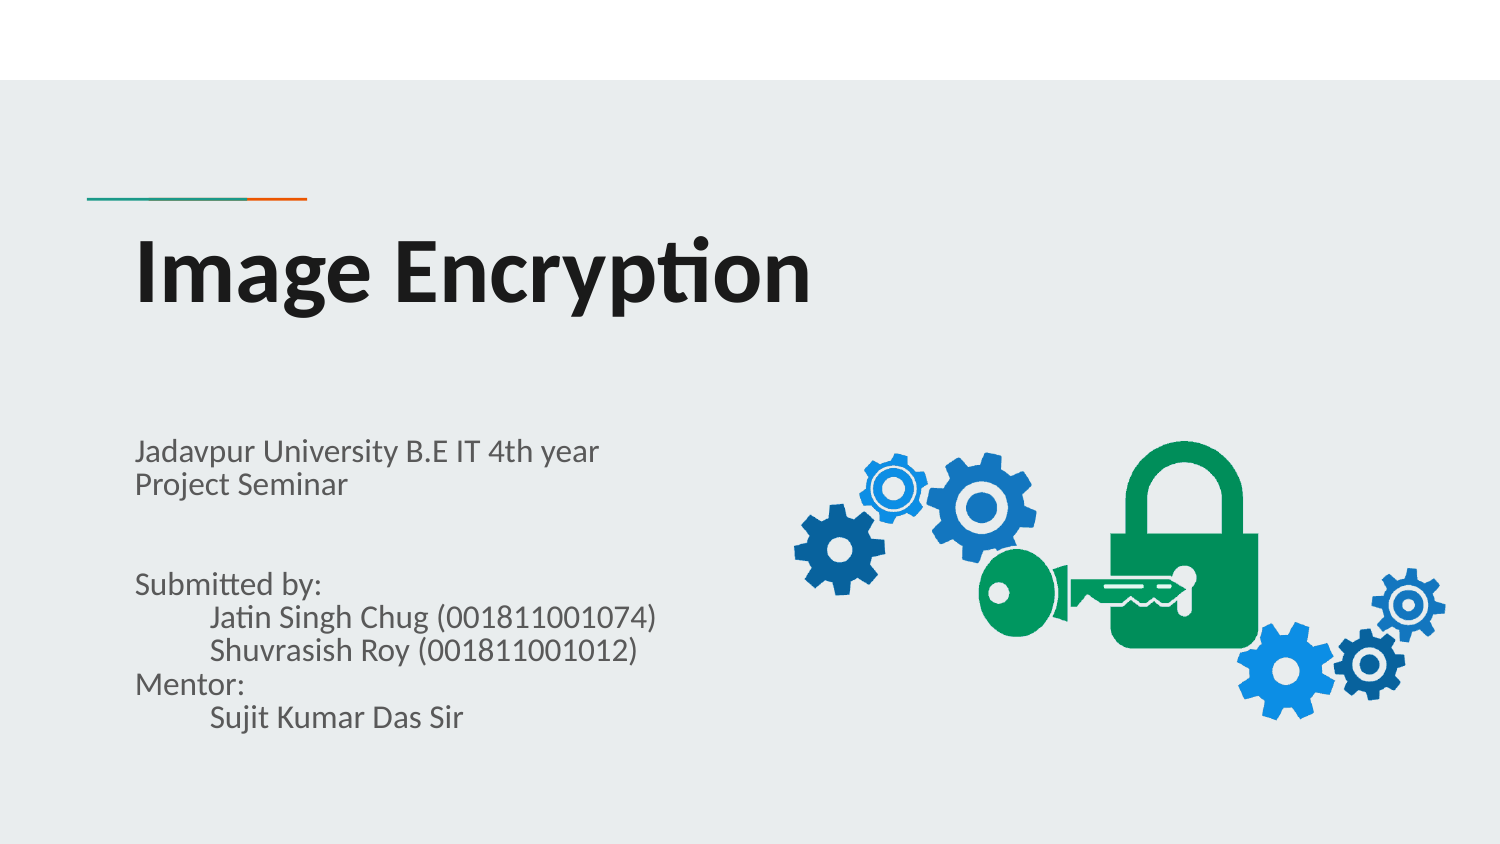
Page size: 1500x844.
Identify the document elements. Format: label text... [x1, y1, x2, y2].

picture [792, 414, 1447, 743]
subtitle Jadavpur University B.E IT 4th year Project Seminar Submitted by: Jatin Singh Chug (001811001074) Shuvrasish Roy (001811001012) Mentor: Sujit Kumar Das Sir [119, 422, 1381, 794]
title Image Encryption [119, 216, 1381, 422]
